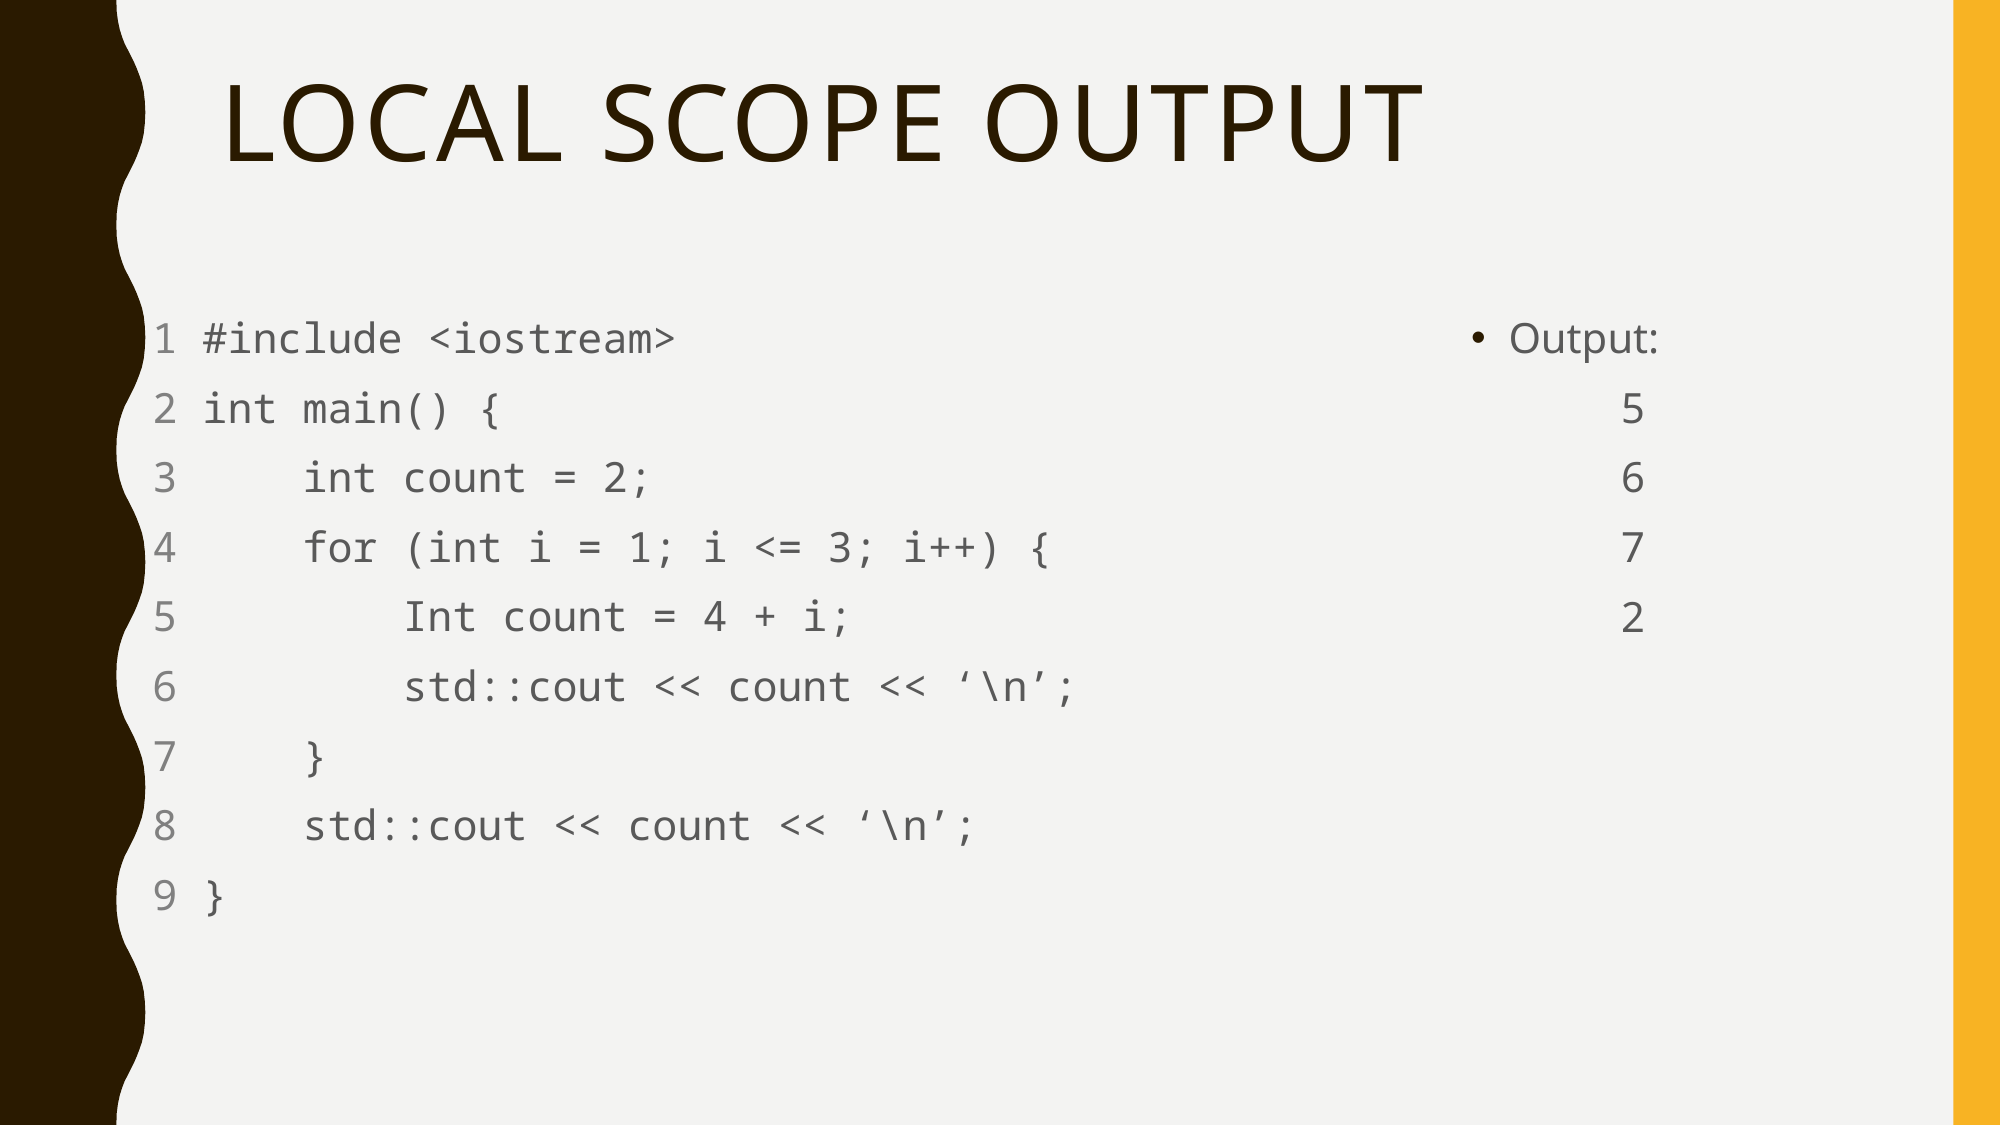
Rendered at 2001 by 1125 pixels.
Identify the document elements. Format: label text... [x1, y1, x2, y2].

list 1 #include <iostream> 2 int main() { 3 int count = 2; 4 for (int i = 1; i <= 3; i++) { 5 Int count = 4 + i; 6 std::cout << count << ‘\n’; 7 } 8 std::cout << count << ‘\n’; 9 } [137, 299, 1456, 1014]
title Local Scope Output [205, 62, 1875, 308]
list Output: 5 6 7 2 [1456, 299, 1863, 1014]
